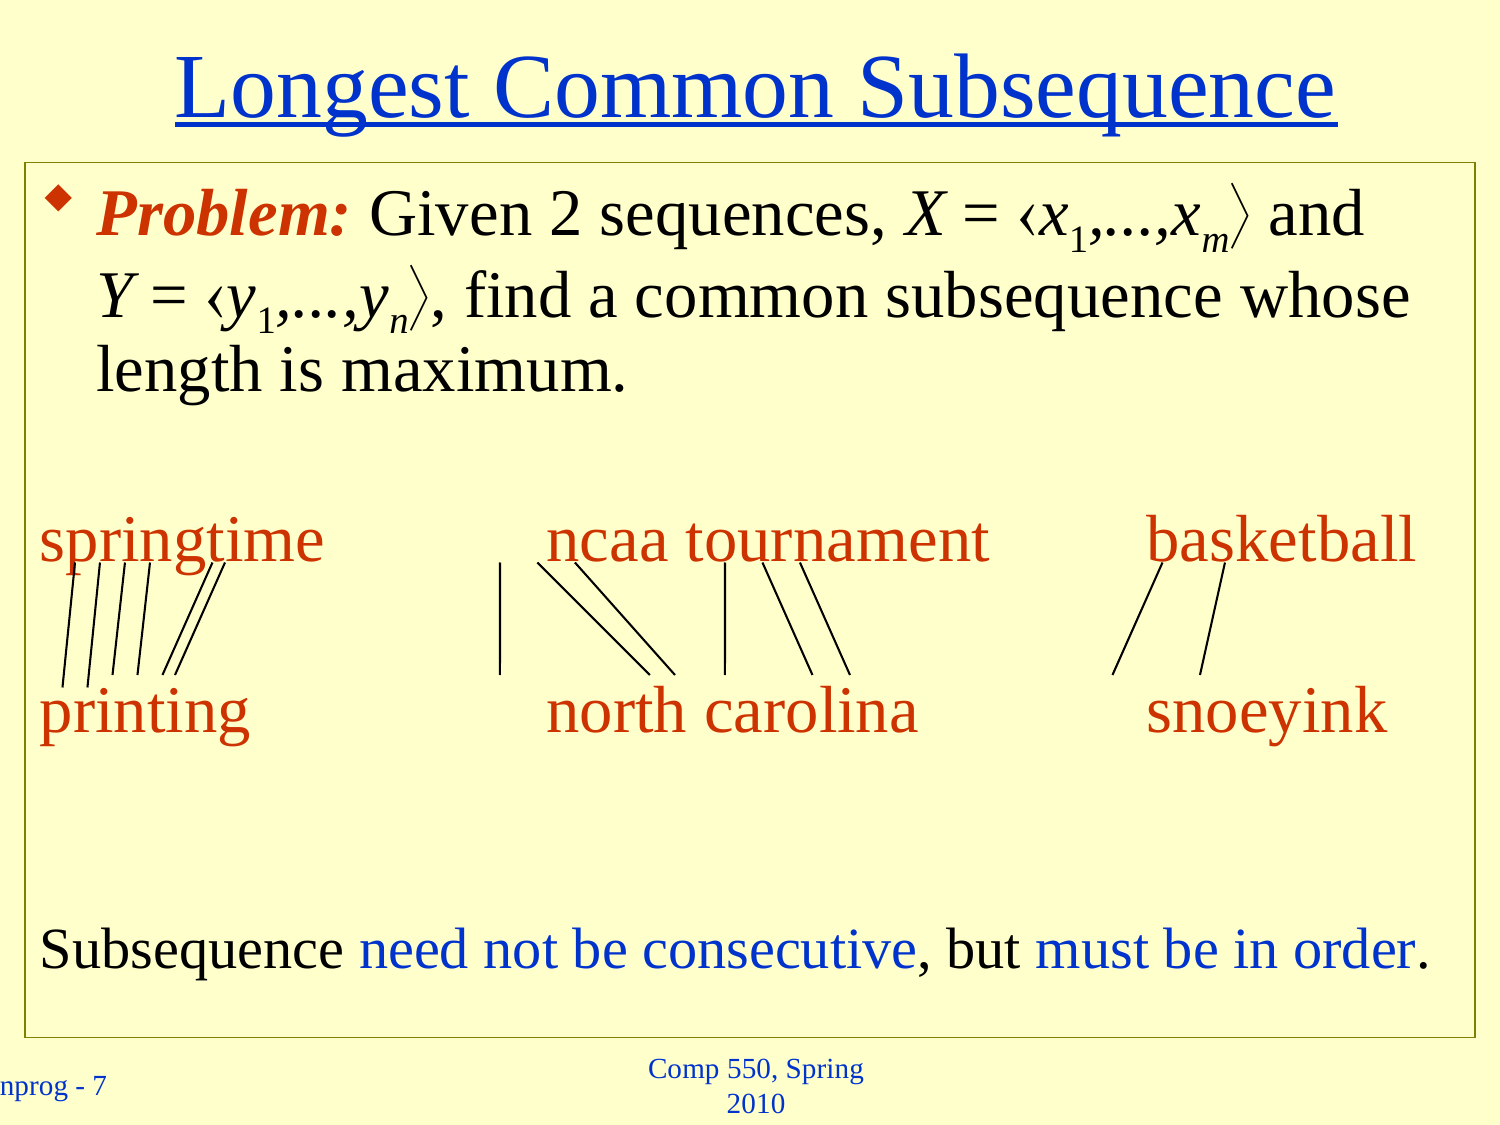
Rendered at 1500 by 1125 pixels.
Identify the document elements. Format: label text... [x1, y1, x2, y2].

list Problem: Given 2 sequences, X = x1,...,xm and Y = y1,...,yn, find a common subsequence whose length is maximum. springtime ncaa tournament basketball printing north carolina snoeyink Subsequence need not be consecutive, but must be in order. [24, 162, 1476, 1038]
title Longest Common Subsequence [0, 4, 1500, 157]
footer Comp 550, Spring 2010 [599, 1046, 913, 1123]
